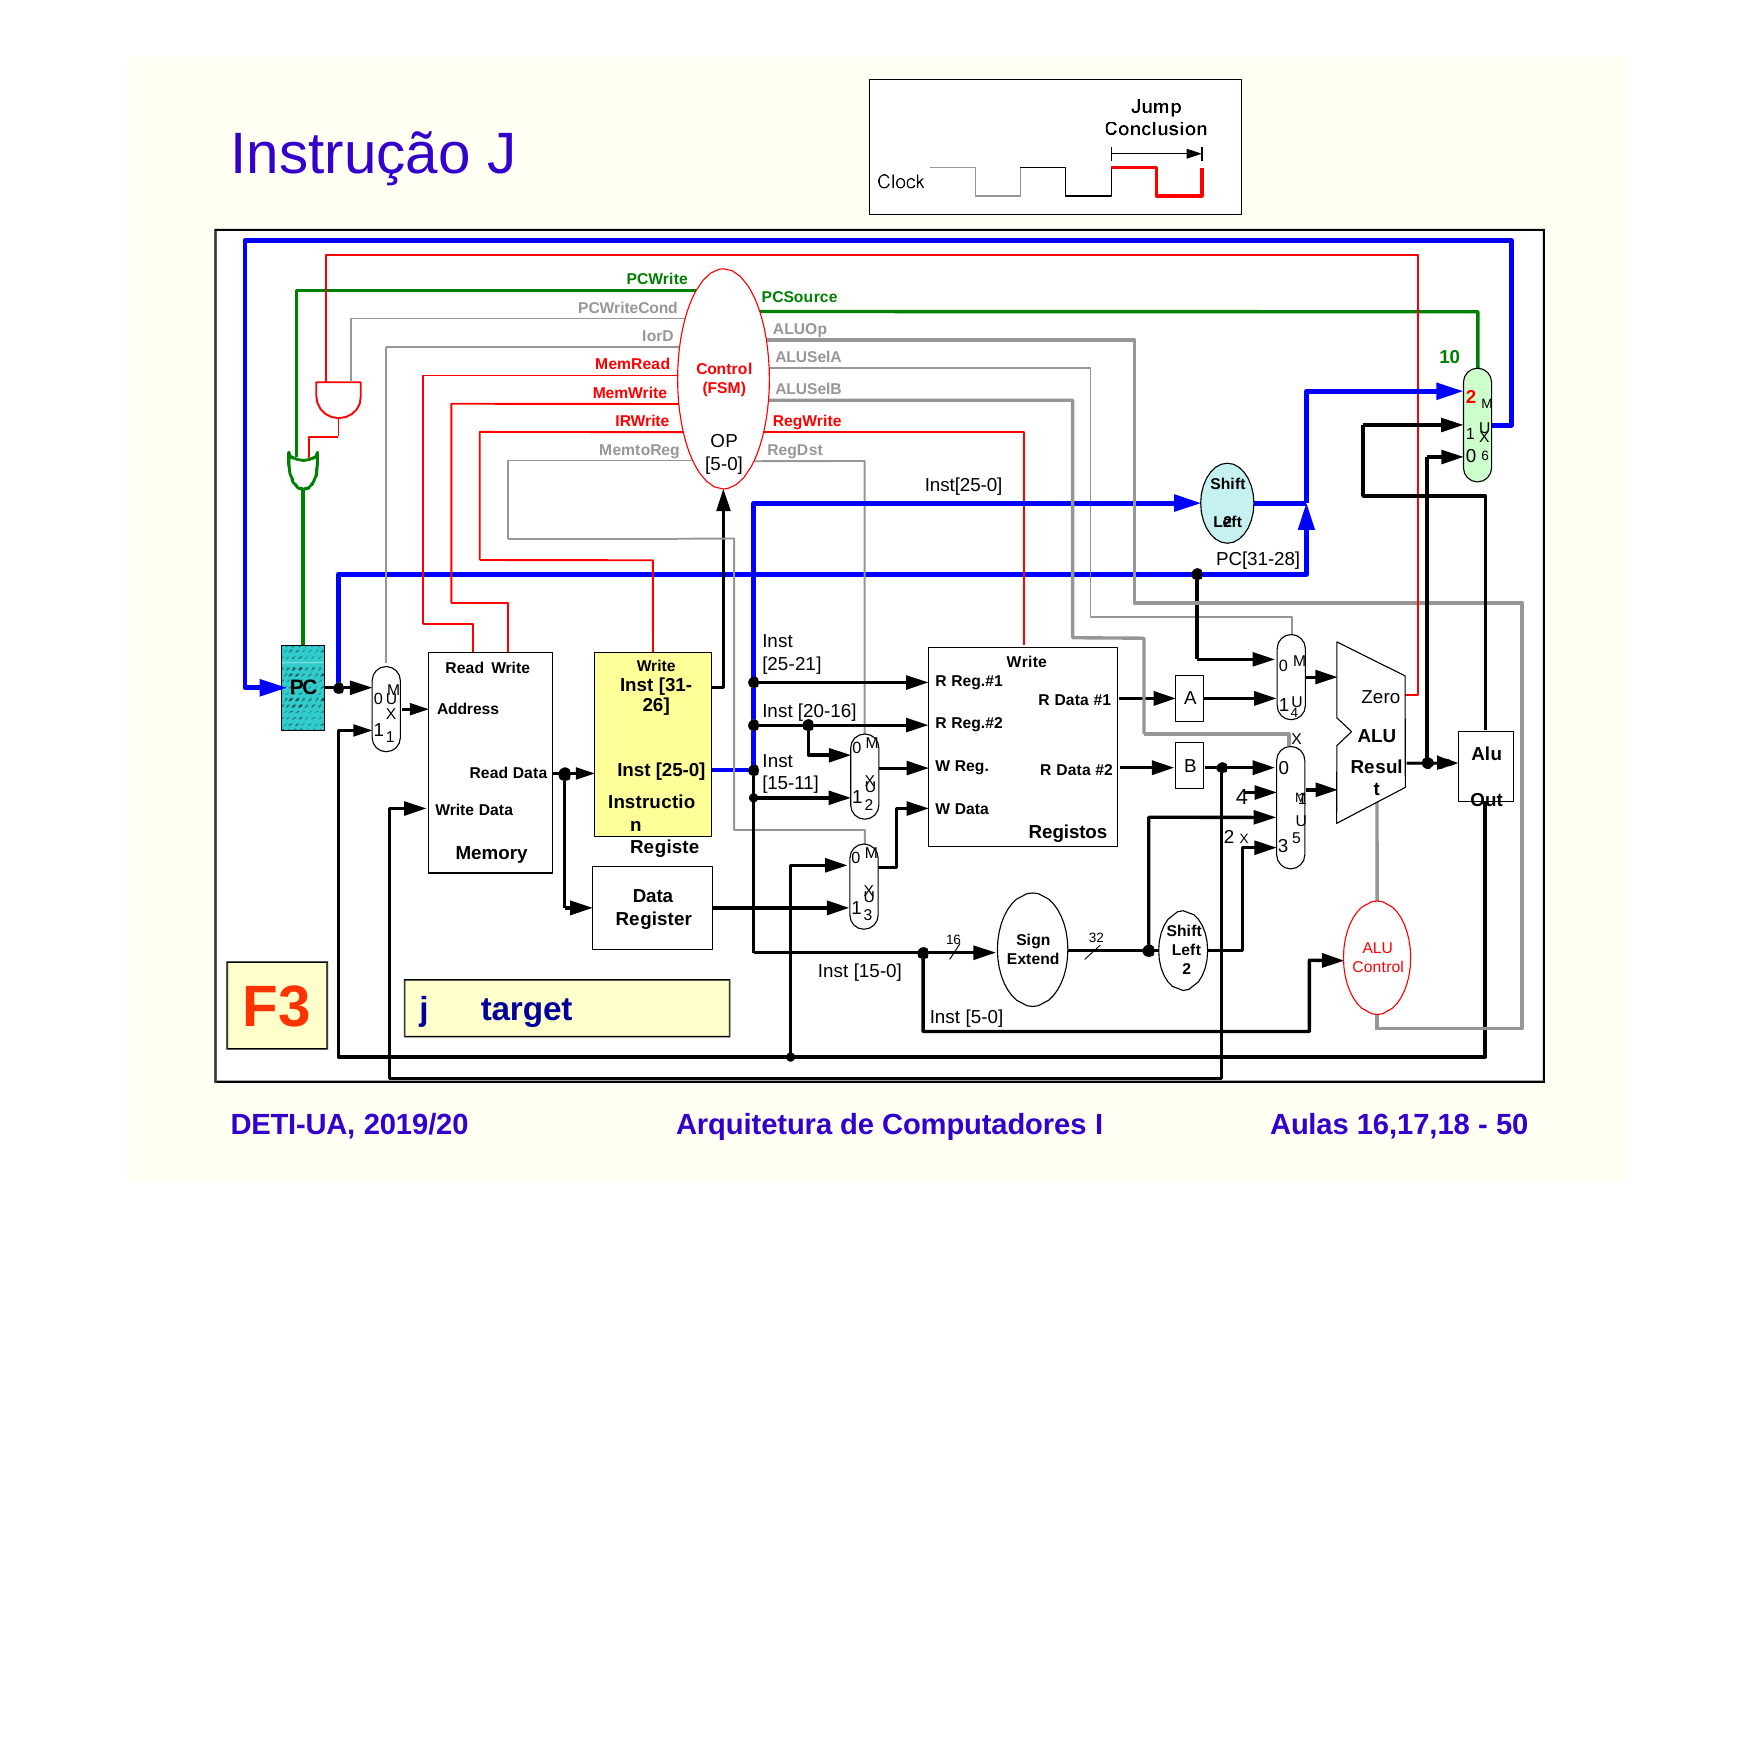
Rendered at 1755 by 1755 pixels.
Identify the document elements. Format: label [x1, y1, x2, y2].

text_box [869, 79, 1242, 217]
footer [673, 1109, 1107, 1755]
text_box [214, 228, 1545, 1083]
title [228, 113, 519, 409]
slide_number [1268, 1109, 1533, 1755]
slide_number [228, 1109, 473, 1755]
